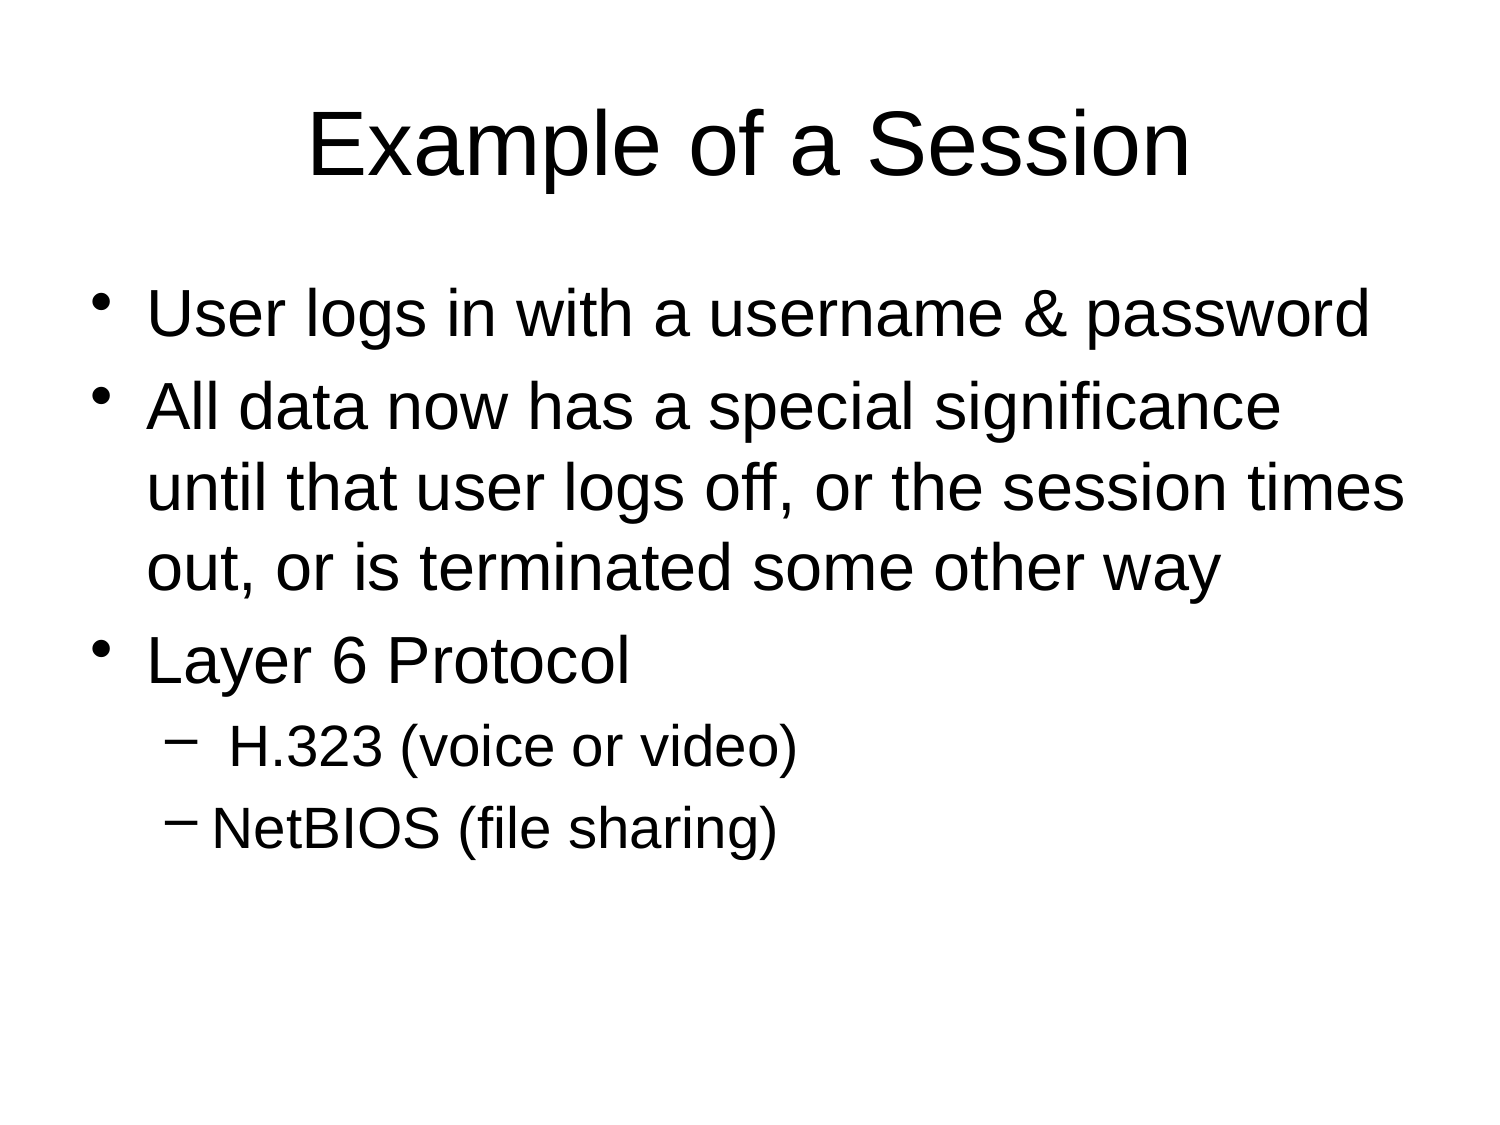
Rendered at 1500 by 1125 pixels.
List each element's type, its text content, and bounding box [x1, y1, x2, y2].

list User logs in with a username & password All data now has a special significance until that user logs off, or the session times out, or is terminated some other way Layer 6 Protocol H.323 (voice or video) NetBIOS (file sharing) [75, 262, 1425, 1005]
title Example of a Session [75, 45, 1425, 233]
